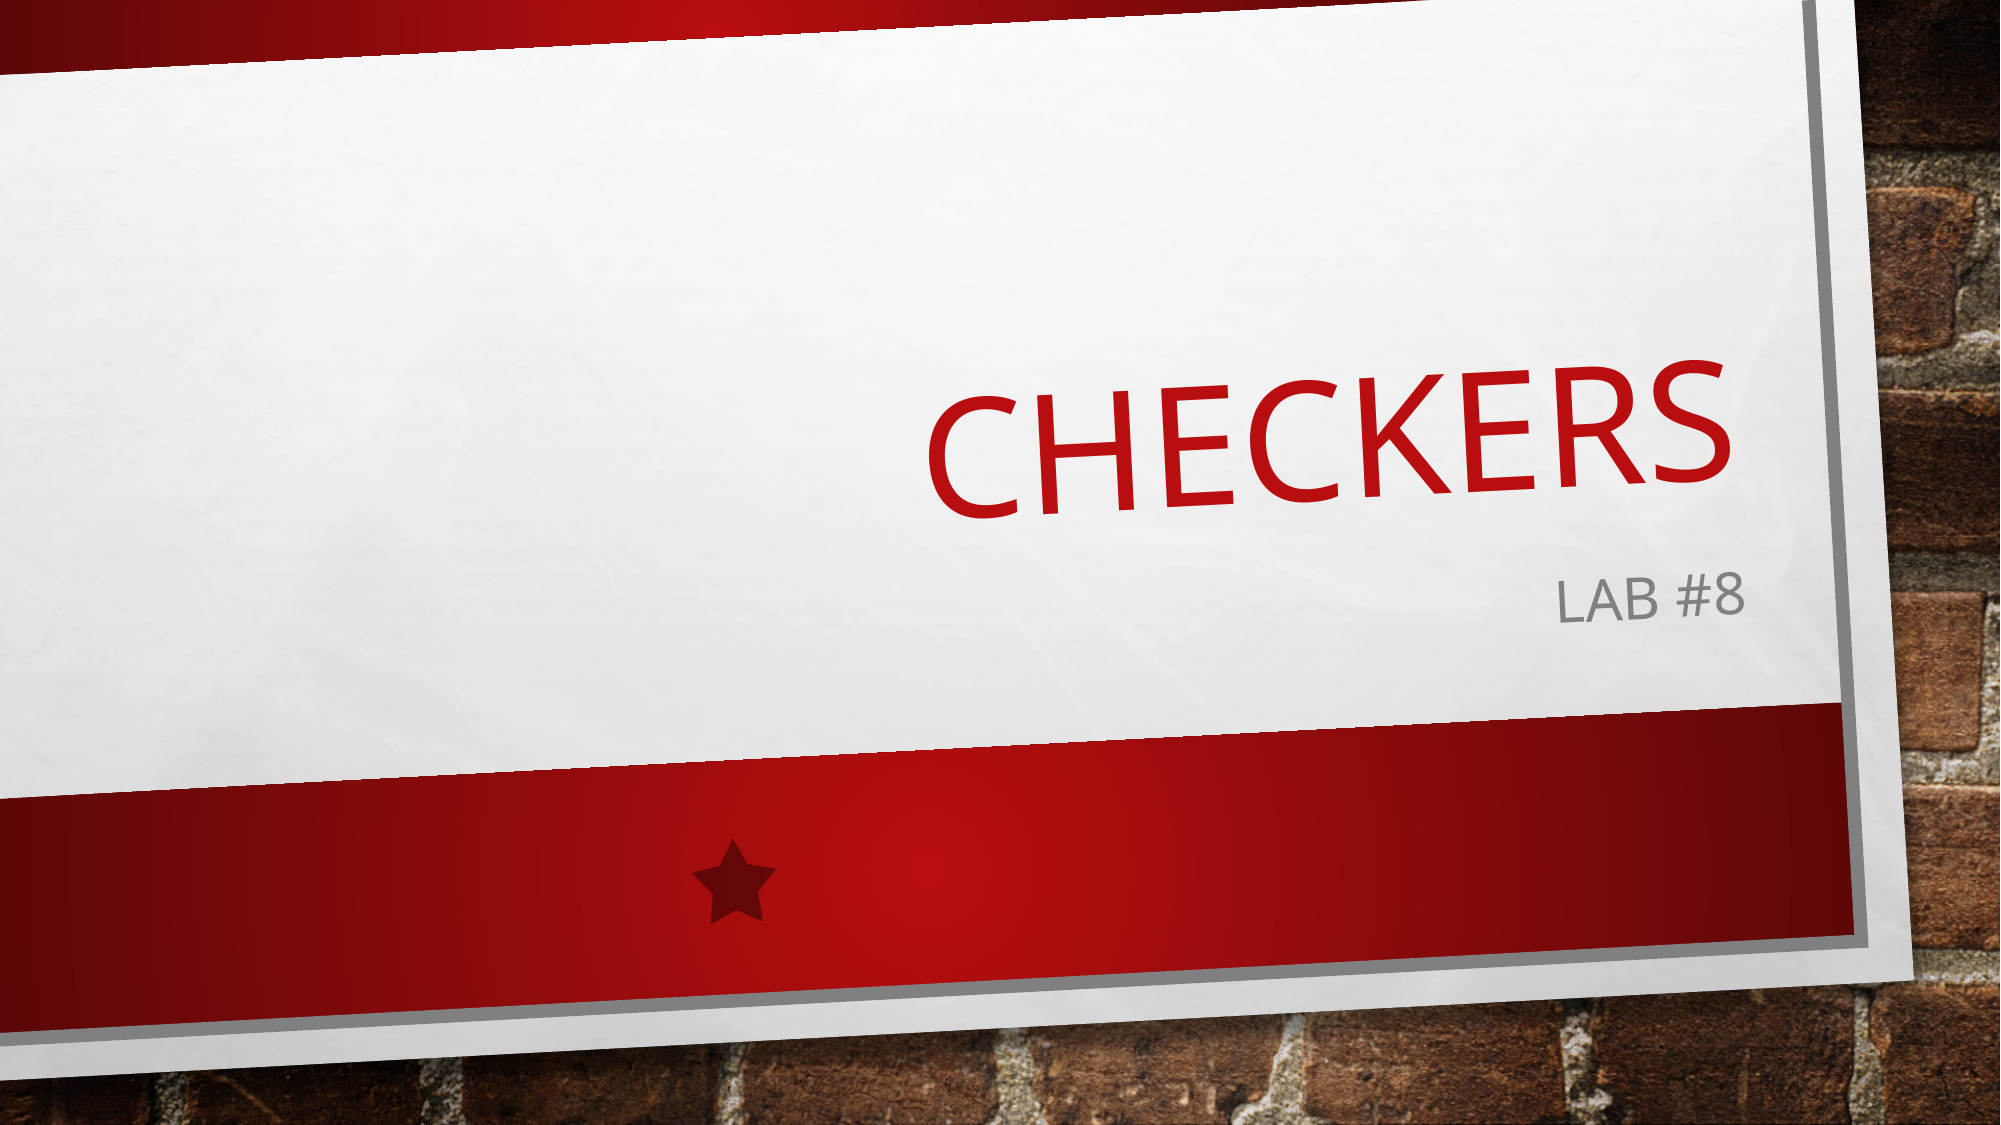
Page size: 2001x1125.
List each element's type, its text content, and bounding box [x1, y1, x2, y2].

subtitle Lab #8 [159, 533, 1763, 708]
title Checkers [135, 67, 1758, 605]
picture [0, 0, 2000, 1125]
